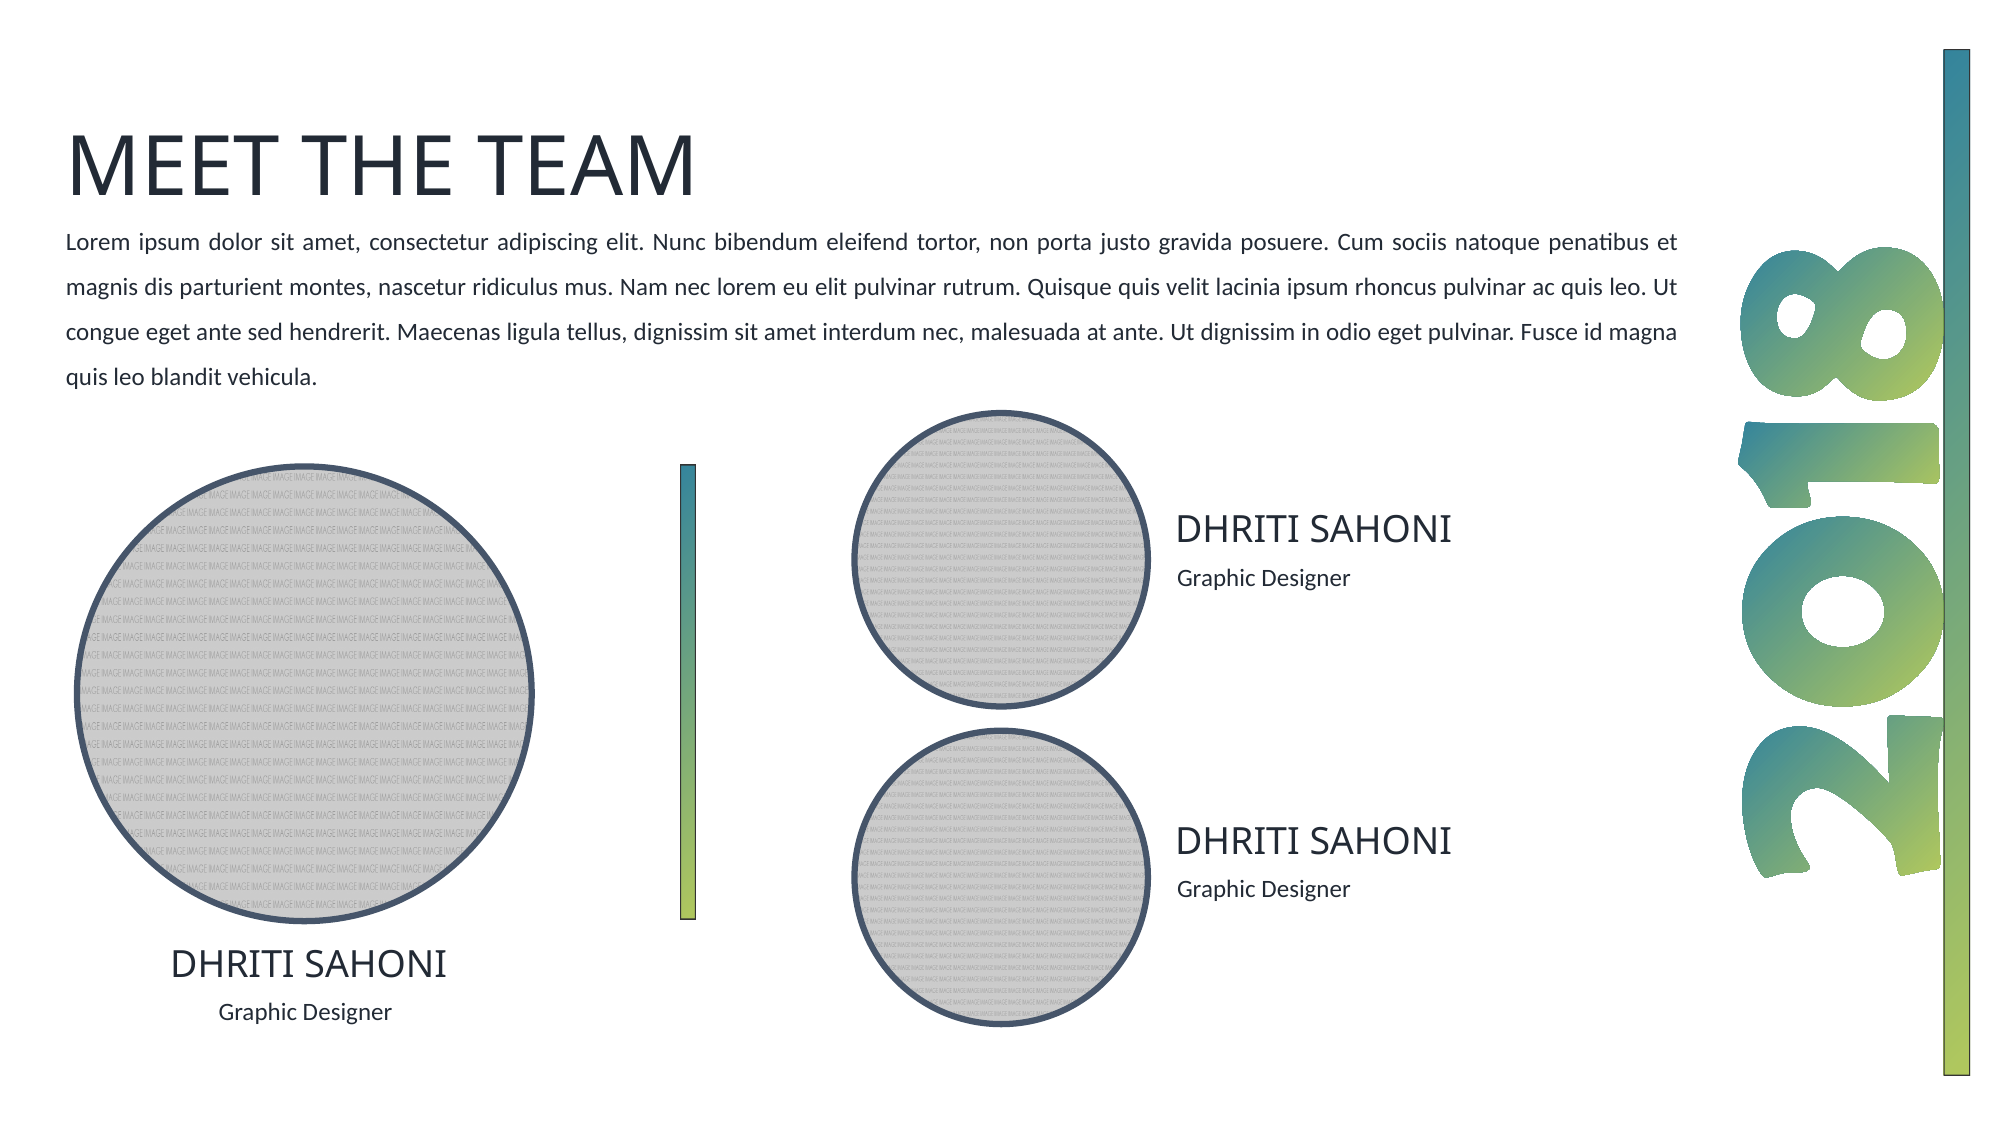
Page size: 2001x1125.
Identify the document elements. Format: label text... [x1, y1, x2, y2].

text_box Graphic Designer [1162, 527, 1525, 610]
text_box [1525, 459, 2000, 666]
text_box DHRITI SAHONI [1160, 487, 1525, 569]
text_box MEET THE TEAM [51, 104, 1057, 203]
text_box DHRITI SAHONI [80, 921, 538, 1003]
text_box Graphic Designer [77, 962, 535, 1044]
text_box Lorem ipsum dolor sit amet, consectetur adipiscing elit. Nunc bibendum eleifend tortor, non porta justo gravida posuere. Cum sociis natoque penatibus et magnis dis parturient montes, nascetur ridiculus mus. Nam nec lorem eu elit pulvinar rutrum. Quisque quis velit lacinia ipsum rhoncus pulvinar ac quis leo. Ut congue eget ante sed hendrerit. Maecenas ligula tellus, dignissim sit amet interdum nec, malesuada at ante. Ut dignissim in odio eget pulvinar. Fusce id magna quis leo blandit vehicula. [51, 203, 1697, 398]
text_box [75, 465, 533, 921]
text_box Graphic Designer [1162, 839, 1620, 922]
text_box [1943, 666, 1971, 1077]
text_box [679, 464, 697, 920]
text_box [853, 729, 1149, 1026]
text_box [853, 411, 1149, 708]
text_box [1943, 48, 1971, 459]
text_box DHRITI SAHONI [1160, 798, 1618, 881]
